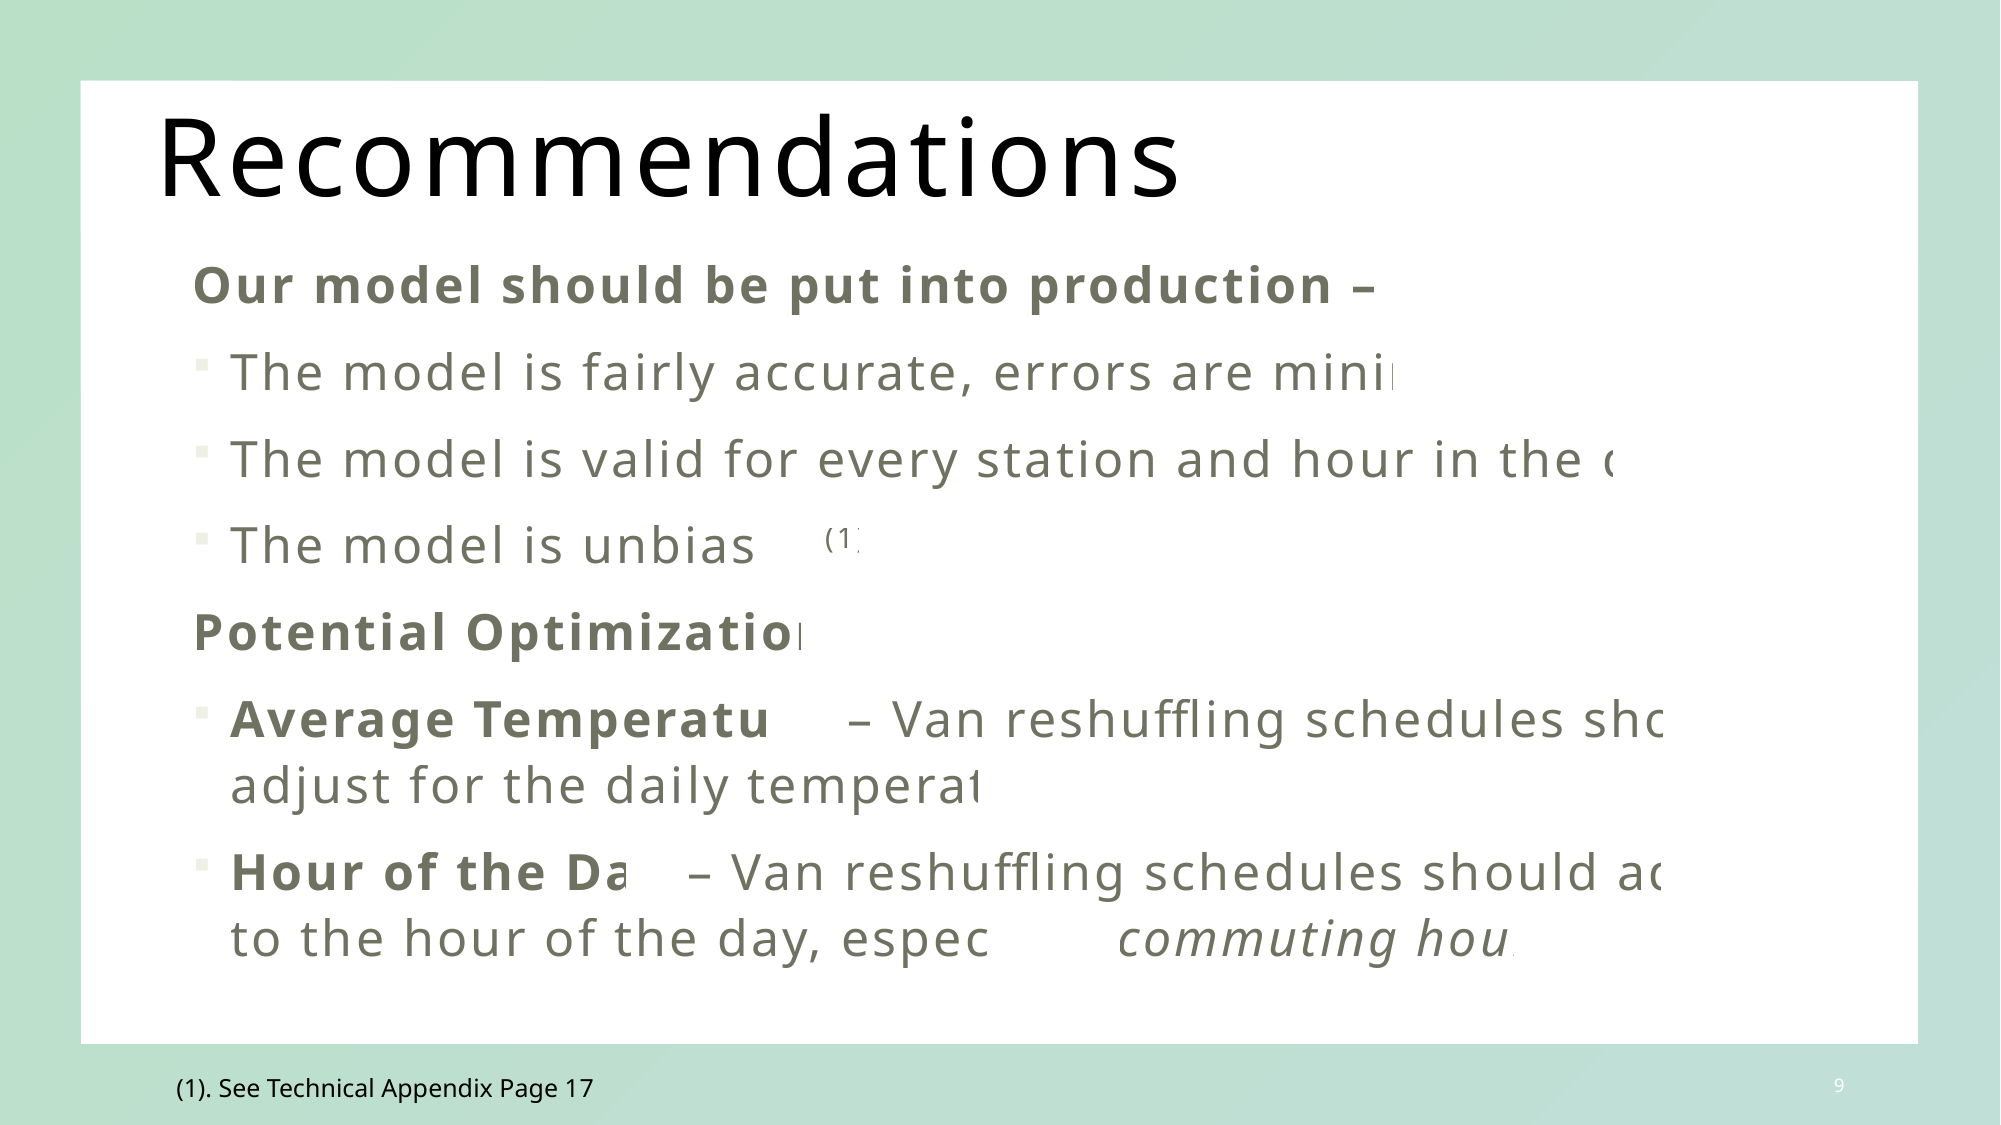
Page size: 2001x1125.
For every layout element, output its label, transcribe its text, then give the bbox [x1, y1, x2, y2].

list Our model should be put into production – why? The model is fairly accurate, errors are minimized The model is valid for every station and hour in the dataset The model is unbiased(1) Potential Optimizations: Average Temperature – Van reshuffling schedules should adjust for the daily temperature Hour of the Day – Van reshuffling schedules should adjust to the hour of the day, especially commuting hours [137, 229, 1863, 1014]
text_box (1). See Technical Appendix Page 17 [161, 1064, 1038, 1110]
slide_number 8 [1412, 1054, 1863, 1115]
title Recommendations [137, 111, 1863, 209]
